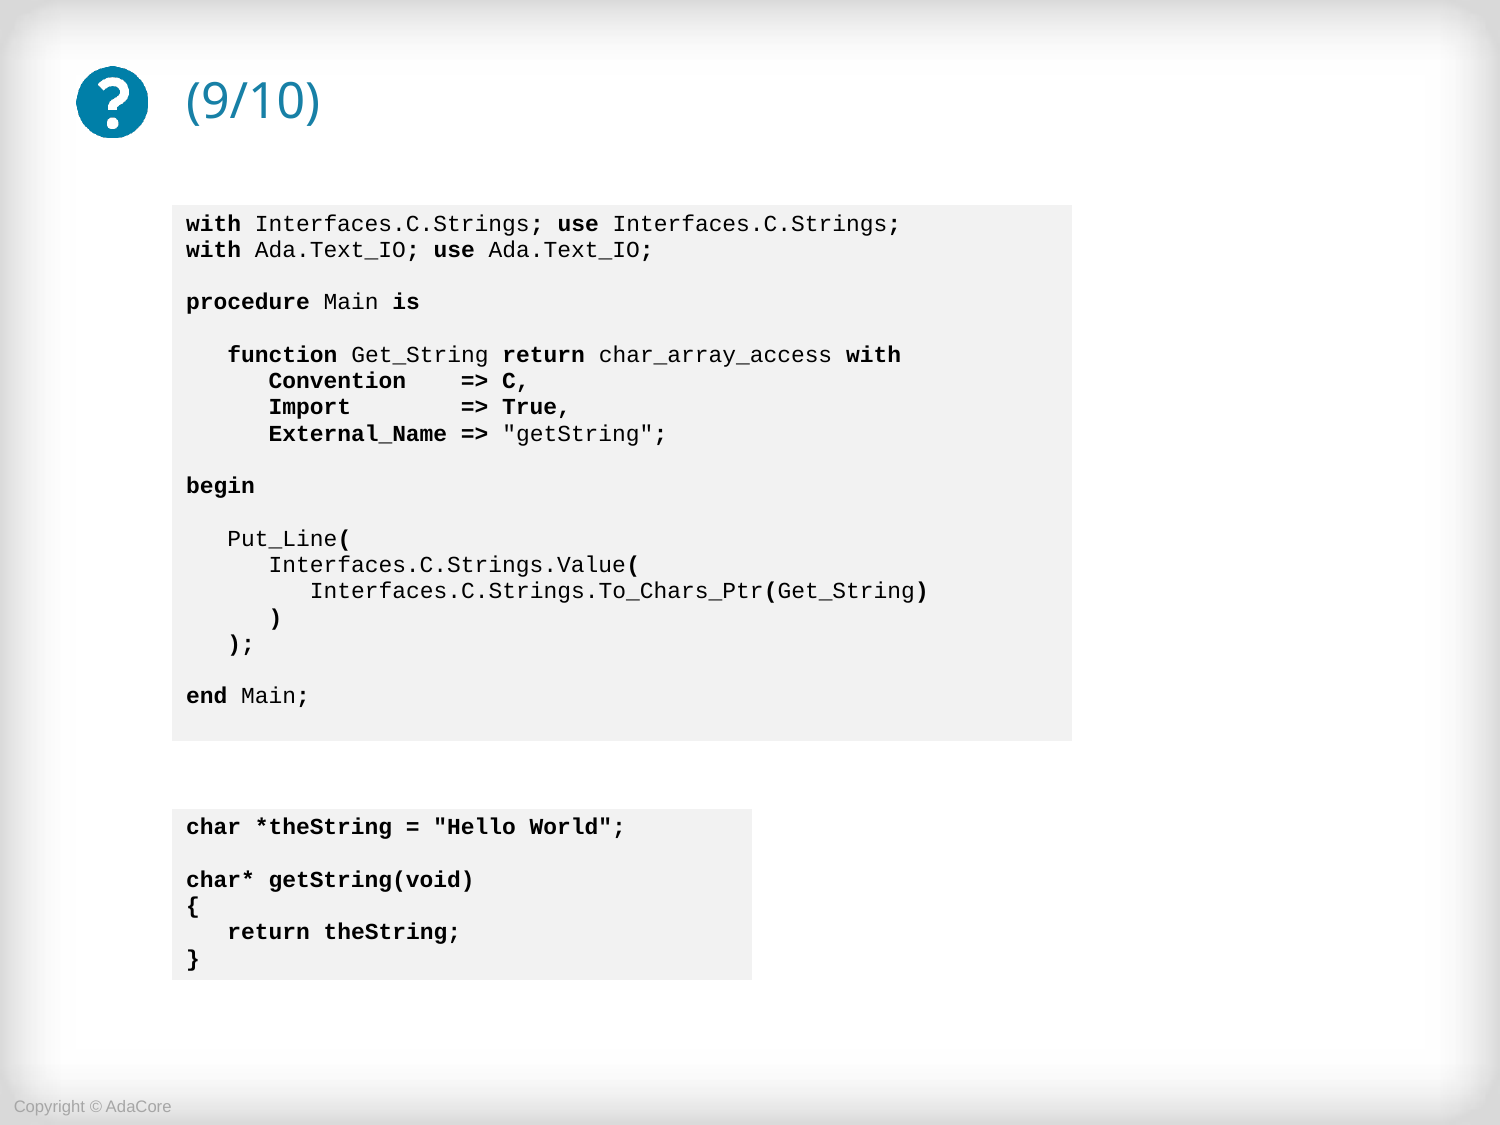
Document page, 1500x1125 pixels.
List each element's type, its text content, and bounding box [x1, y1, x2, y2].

table_header char *theString = "Hello World"; char* getString(void) { return theString; } [172, 809, 752, 980]
table_header with Interfaces.C.Strings; use Interfaces.C.Strings; with Ada.Text_IO; use Ada.Text_IO; procedure Main is function Get_String return char_array_access with Convention => C, Import => True, External_Name => "getString"; begin Put_Line( Interfaces.C.Strings.Value( Interfaces.C.Strings.To_Chars_Ptr(Get_String) ) ); end Main; [172, 205, 1072, 741]
title (9/10) [171, 54, 1424, 143]
picture [0, 0, 1500, 1125]
